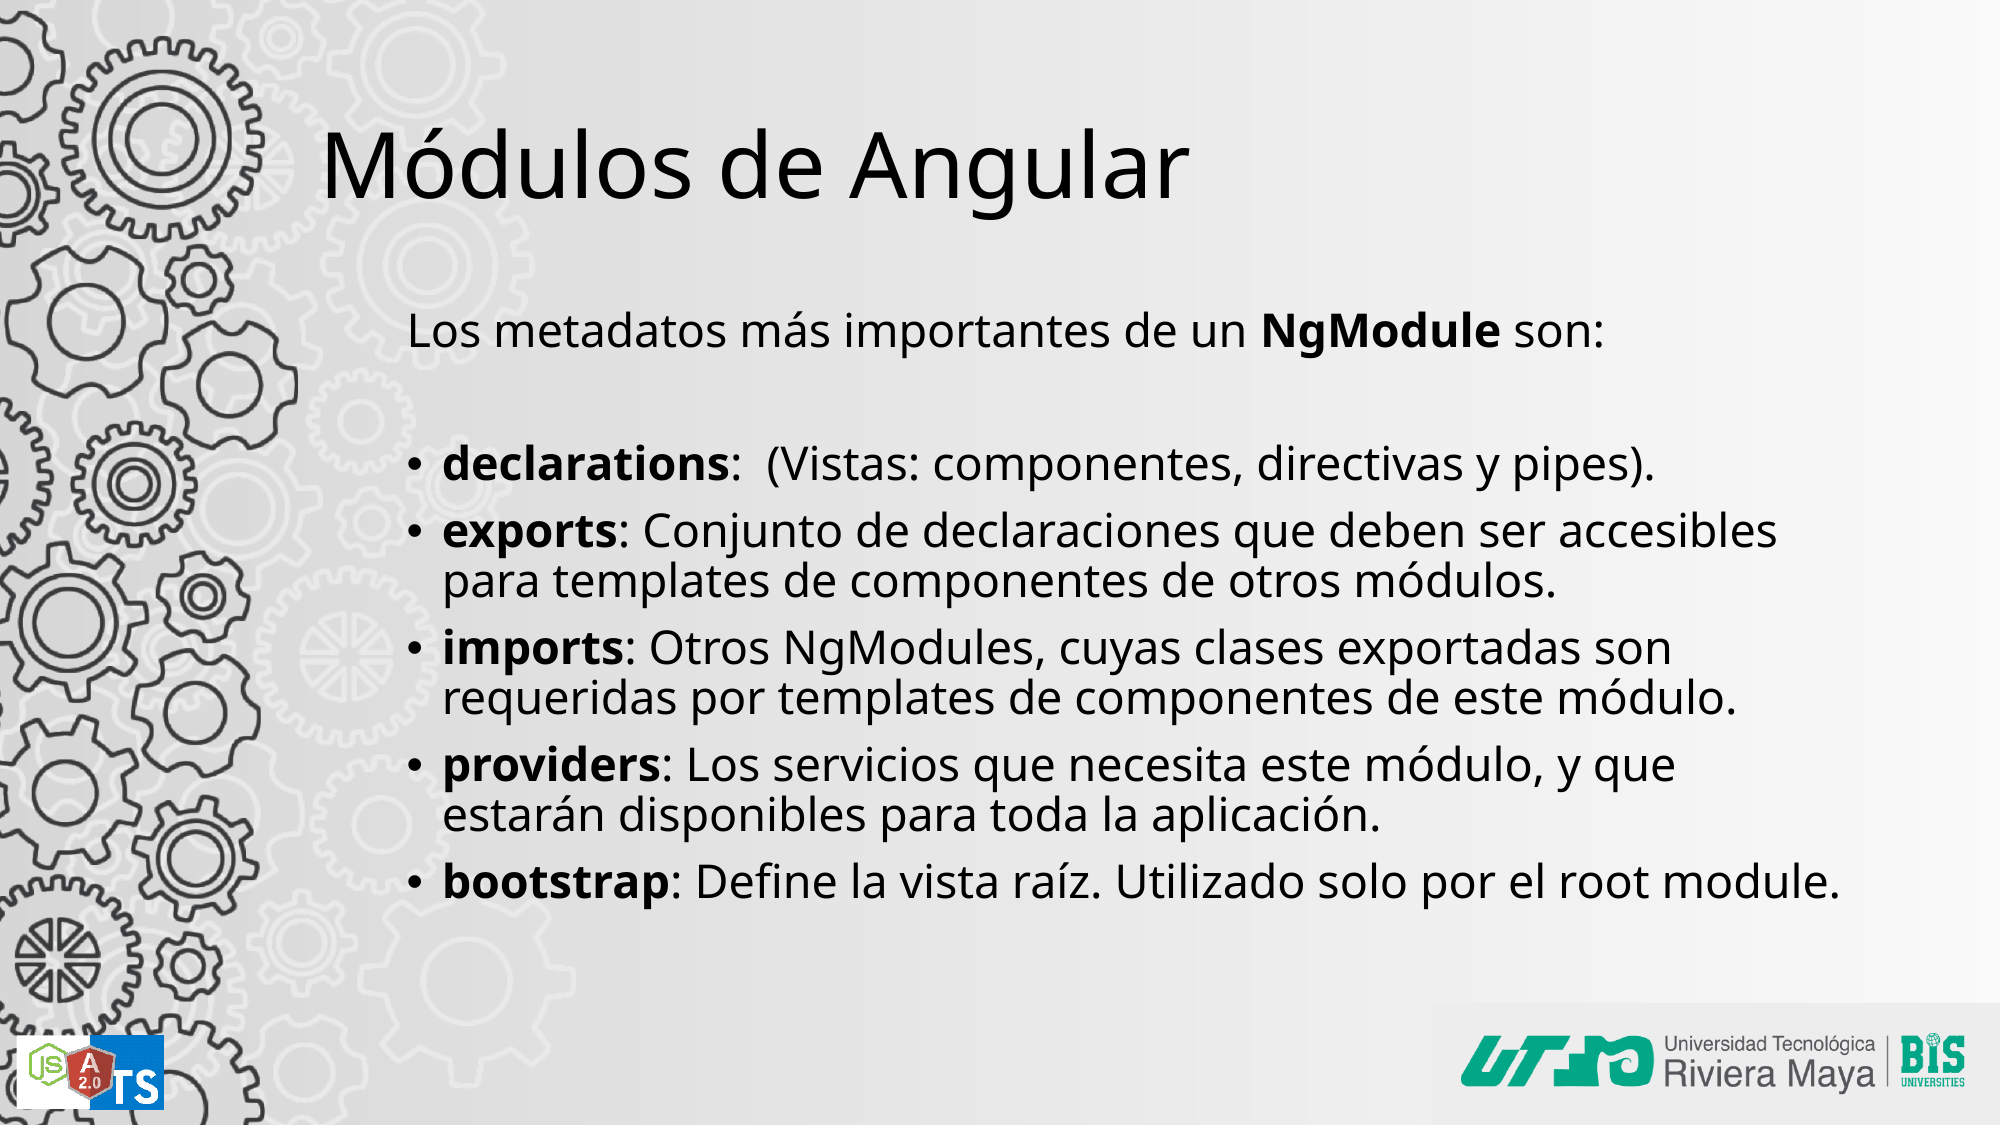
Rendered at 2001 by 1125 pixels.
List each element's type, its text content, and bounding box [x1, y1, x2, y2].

picture [0, 12, 298, 1125]
title Módulos de Angular [304, 59, 1863, 278]
picture [1460, 1030, 1966, 1096]
list Los metadatos más importantes de un NgModule son: declarations: (Vistas: componentes, directivas y pipes). exports: Conjunto de declaraciones que deben ser accesibles para templates de componentes de otros módulos. imports: Otros NgModules, cuyas clases exportadas son requeridas por templates de componentes de este módulo. providers: Los servicios que necesita este módulo, y que estarán disponibles para toda la aplicación. bootstrap: Define la vista raíz. Utilizado solo por el root module. [391, 299, 1863, 959]
